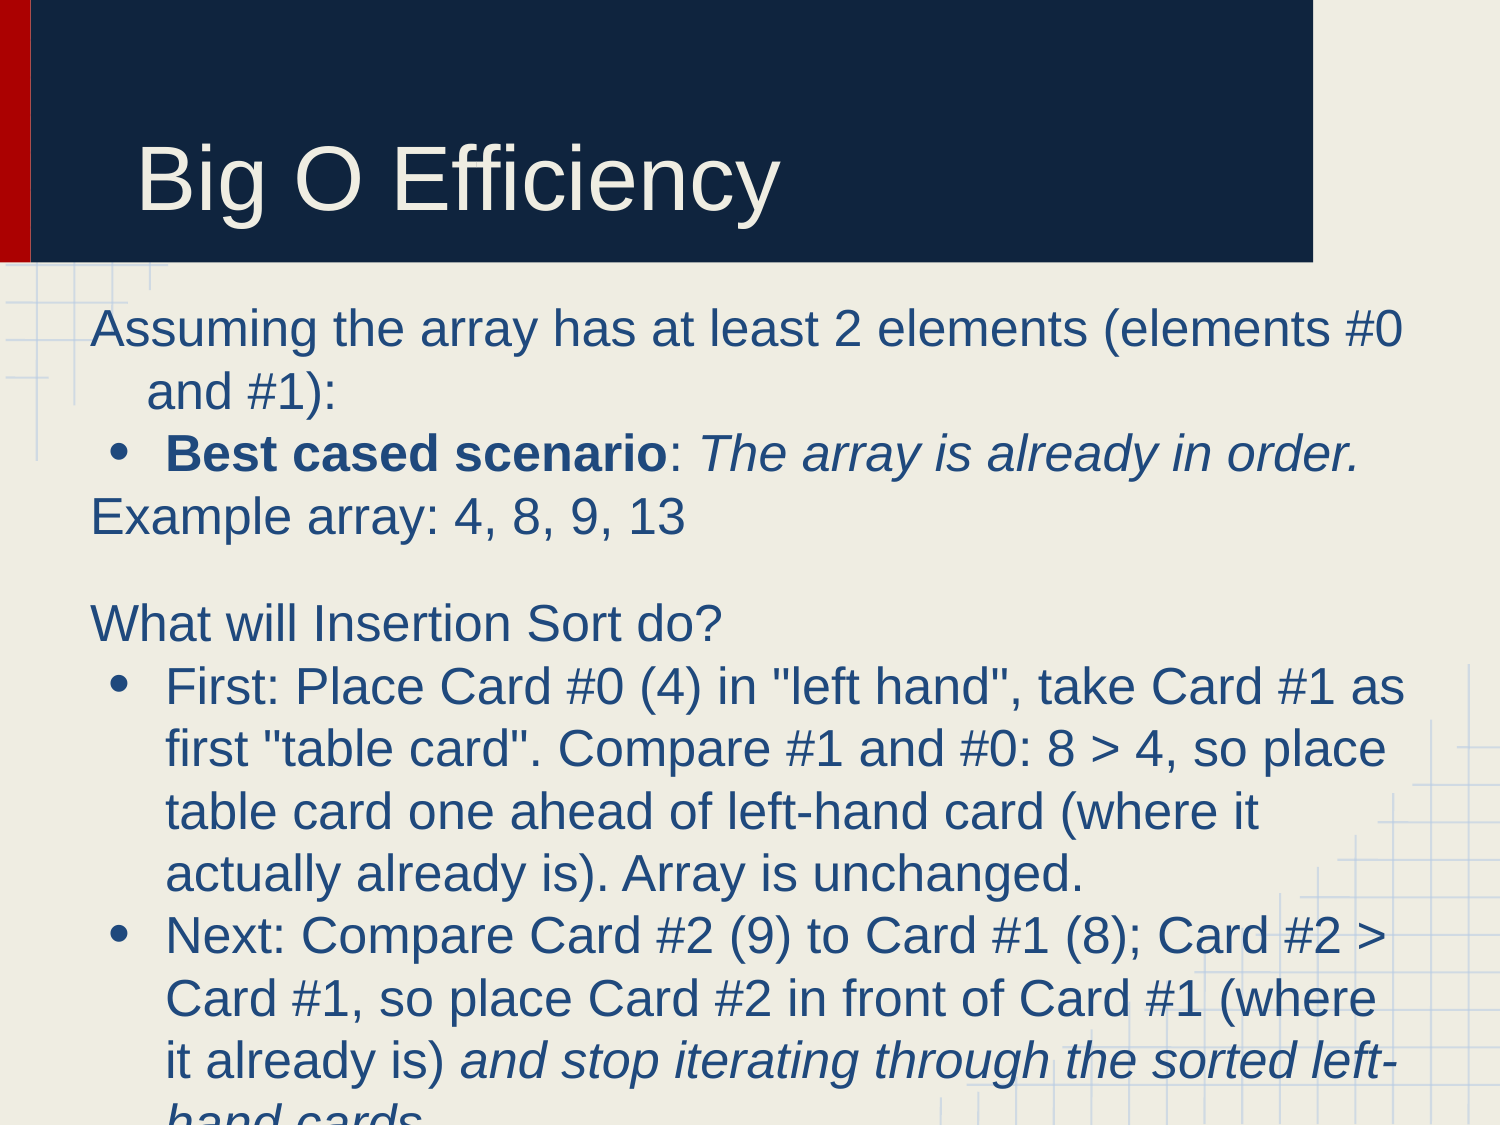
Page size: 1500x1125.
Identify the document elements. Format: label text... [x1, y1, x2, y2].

list Assuming the array has at least 2 elements (elements #0 and #1): Best cased scenario: The array is already in order. Example array: 4, 8, 9, 13 What will Insertion Sort do? First: Place Card #0 (4) in "left hand", take Card #1 as first "table card". Compare #1 and #0: 8 > 4, so place table card one ahead of left-hand card (where it actually already is). Array is unchanged. Next: Compare Card #2 (9) to Card #1 (8); Card #2 > Card #1, so place Card #2 in front of Card #1 (where it already is) and stop iterating through the sorted left-hand cards. [75, 279, 1425, 1125]
title Big O Efficiency [75, 25, 1276, 244]
